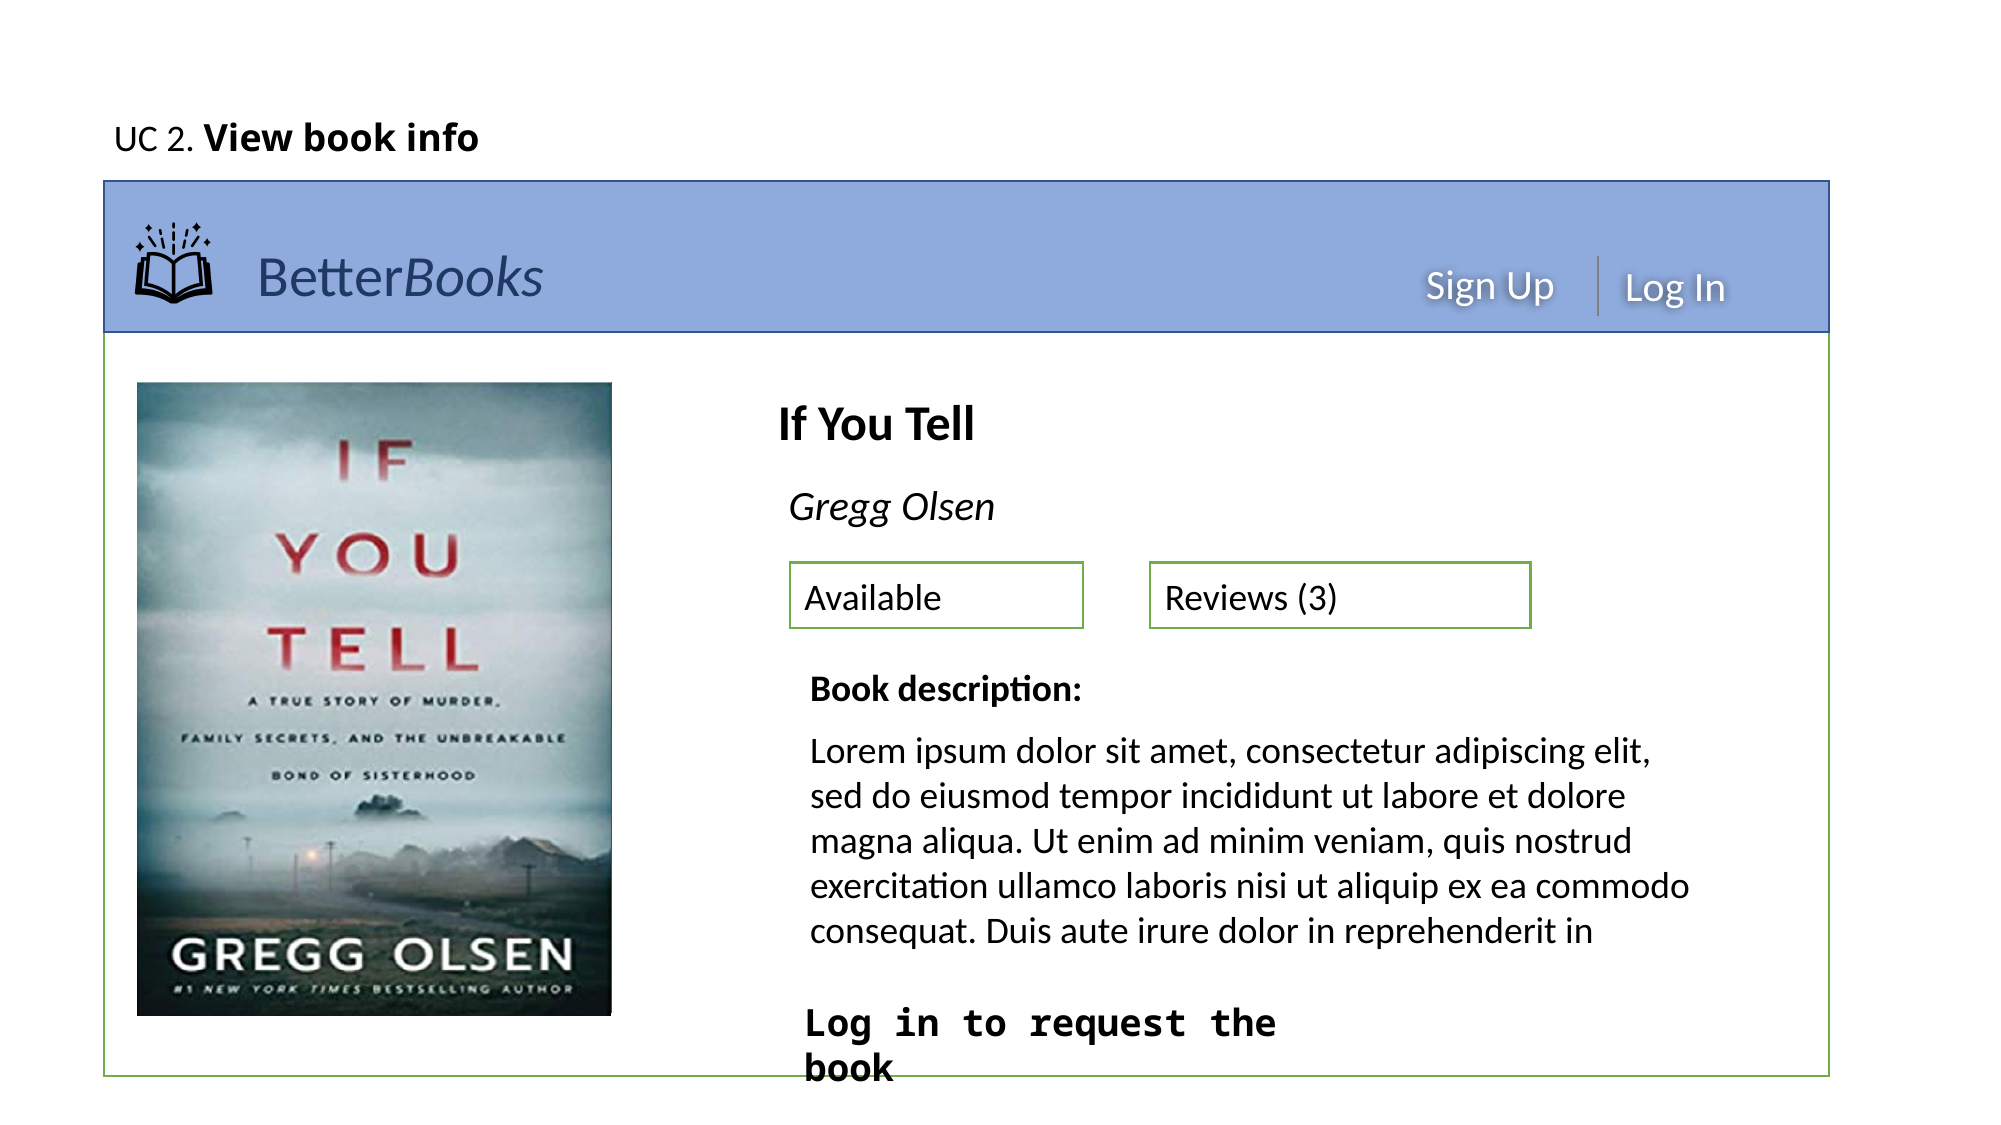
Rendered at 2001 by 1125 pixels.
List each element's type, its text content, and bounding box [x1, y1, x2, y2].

text_box Book description: [795, 656, 1264, 717]
text_box Reviews (3) [1149, 561, 1532, 629]
picture [131, 220, 216, 305]
text_box Lorem ipsum dolor sit amet, consectetur adipiscing elit, sed do eiusmod tempor incididunt ut labore et dolore magna aliqua. Ut enim ad minim veniam, quis nostrud exercitation ullamco laboris nisi ut aliquip ex ea commodo consequat. Duis aute irure dolor in reprehenderit in [795, 719, 1715, 959]
text_box If You Tell [763, 382, 1683, 458]
text_box Log in to request the book [789, 992, 1362, 1097]
text_box UC 2. View book info [99, 106, 822, 167]
picture [137, 382, 611, 1016]
text_box Gregg Olsen [773, 471, 1673, 537]
text_box Available [789, 561, 1084, 629]
